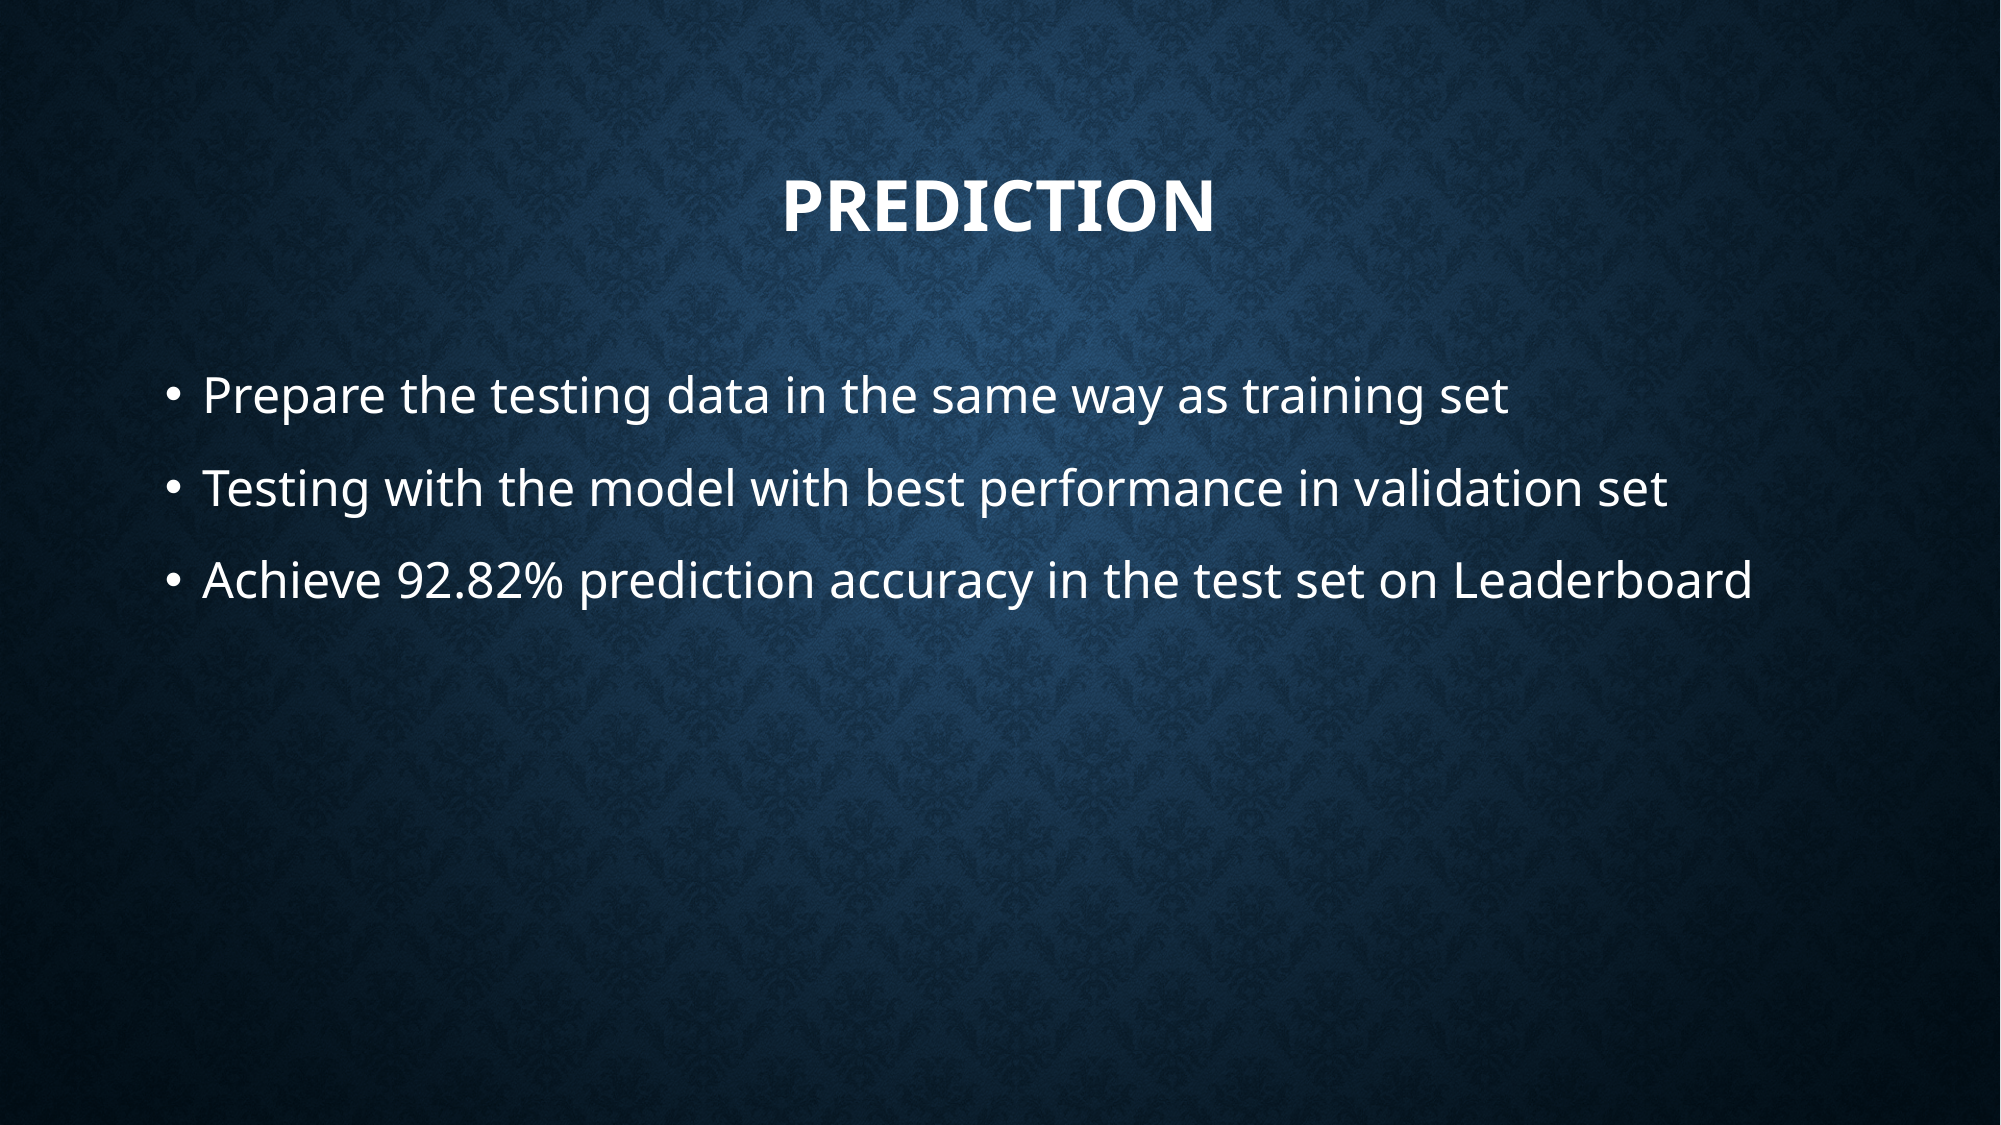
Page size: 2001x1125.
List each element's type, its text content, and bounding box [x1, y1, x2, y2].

title prediction [149, 99, 1849, 318]
list Prepare the testing data in the same way as training set Testing with the model with best performance in validation set Achieve 92.82% prediction accuracy in the test set on Leaderboard [149, 343, 1849, 680]
